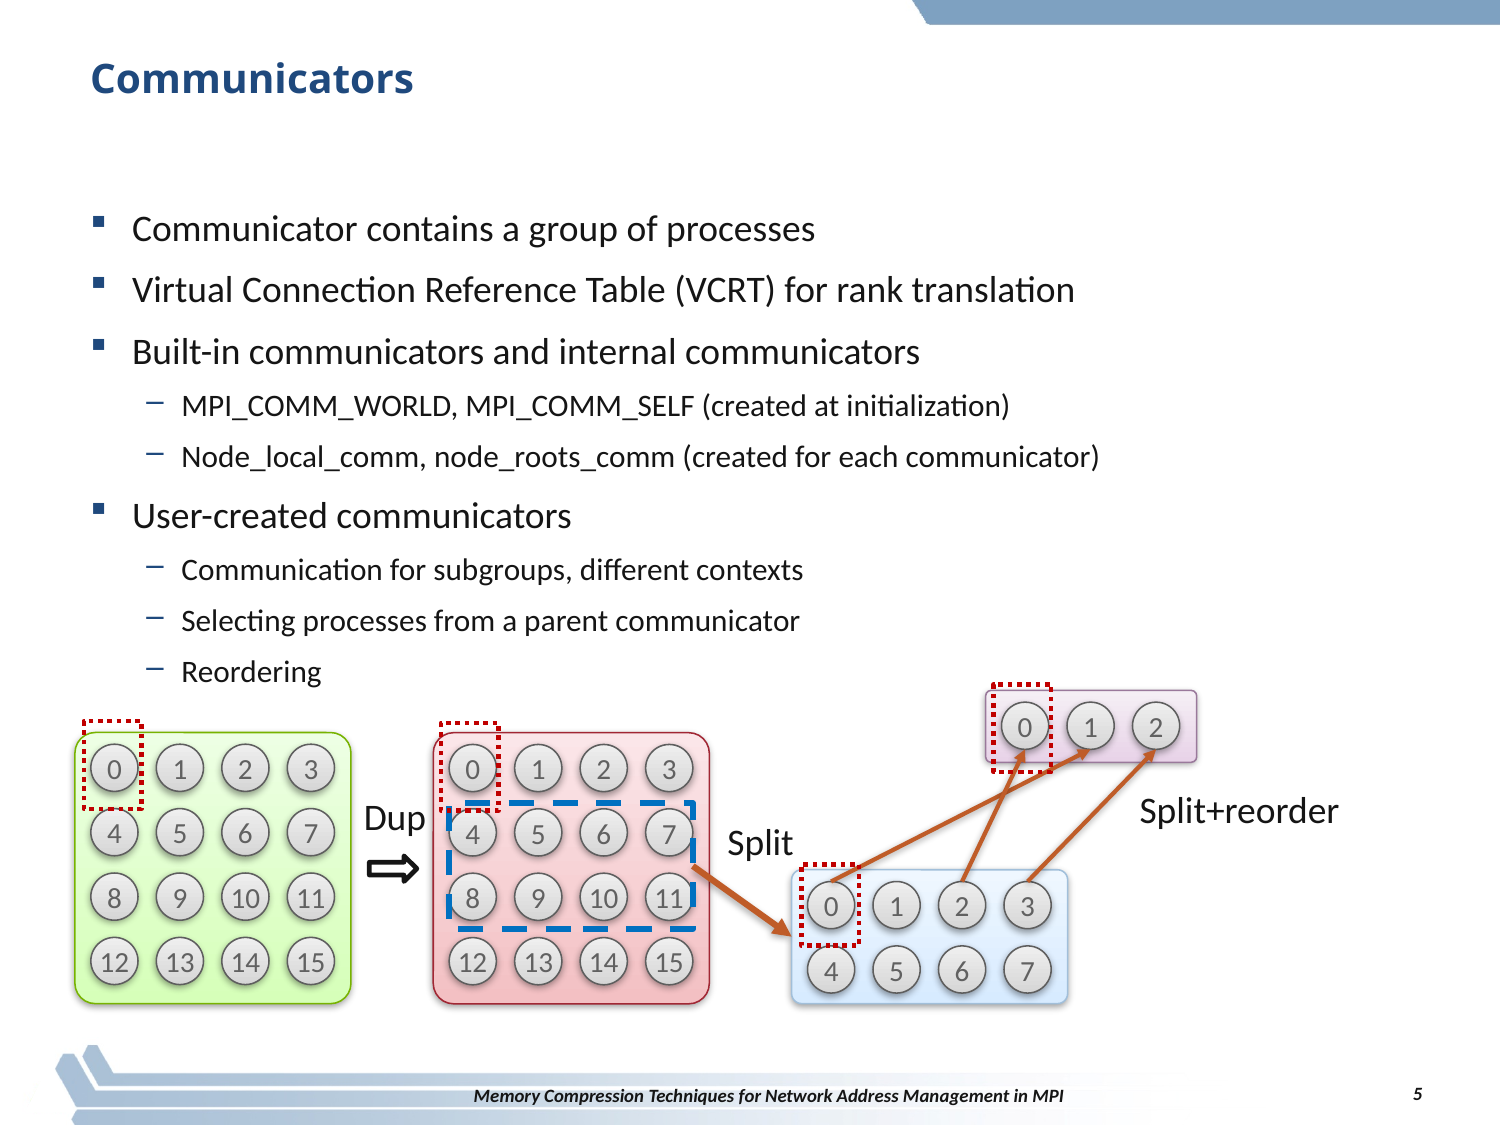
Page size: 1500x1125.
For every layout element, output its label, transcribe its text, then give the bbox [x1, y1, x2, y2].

text_box Split+reorder [1161, 778, 1355, 838]
picture [0, 0, 1500, 26]
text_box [433, 955, 710, 1005]
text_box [1056, 690, 1197, 763]
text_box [1057, 749, 1157, 882]
list Communicator contains a group of processes Virtual Connection Reference Table (VCRT) for rank translation Built-in communicators and internal communicators MPI_COMM_WORLD, MPI_COMM_SELF (created at initialization) Node_local_comm, node_roots_comm (created for each communicator) User-created communicators Communication for subgroups, different contexts Selecting processes from a parent communicator Reordering [74, 187, 1426, 721]
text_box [83, 684, 1052, 947]
footer Memory Compression Techniques for Network Address Management in MPI [324, 1074, 1213, 1116]
picture [0, 1037, 1500, 1125]
title Communicators [74, 44, 1426, 176]
slide_number 5 [1275, 1072, 1438, 1113]
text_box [791, 891, 1068, 1004]
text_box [74, 732, 352, 1004]
